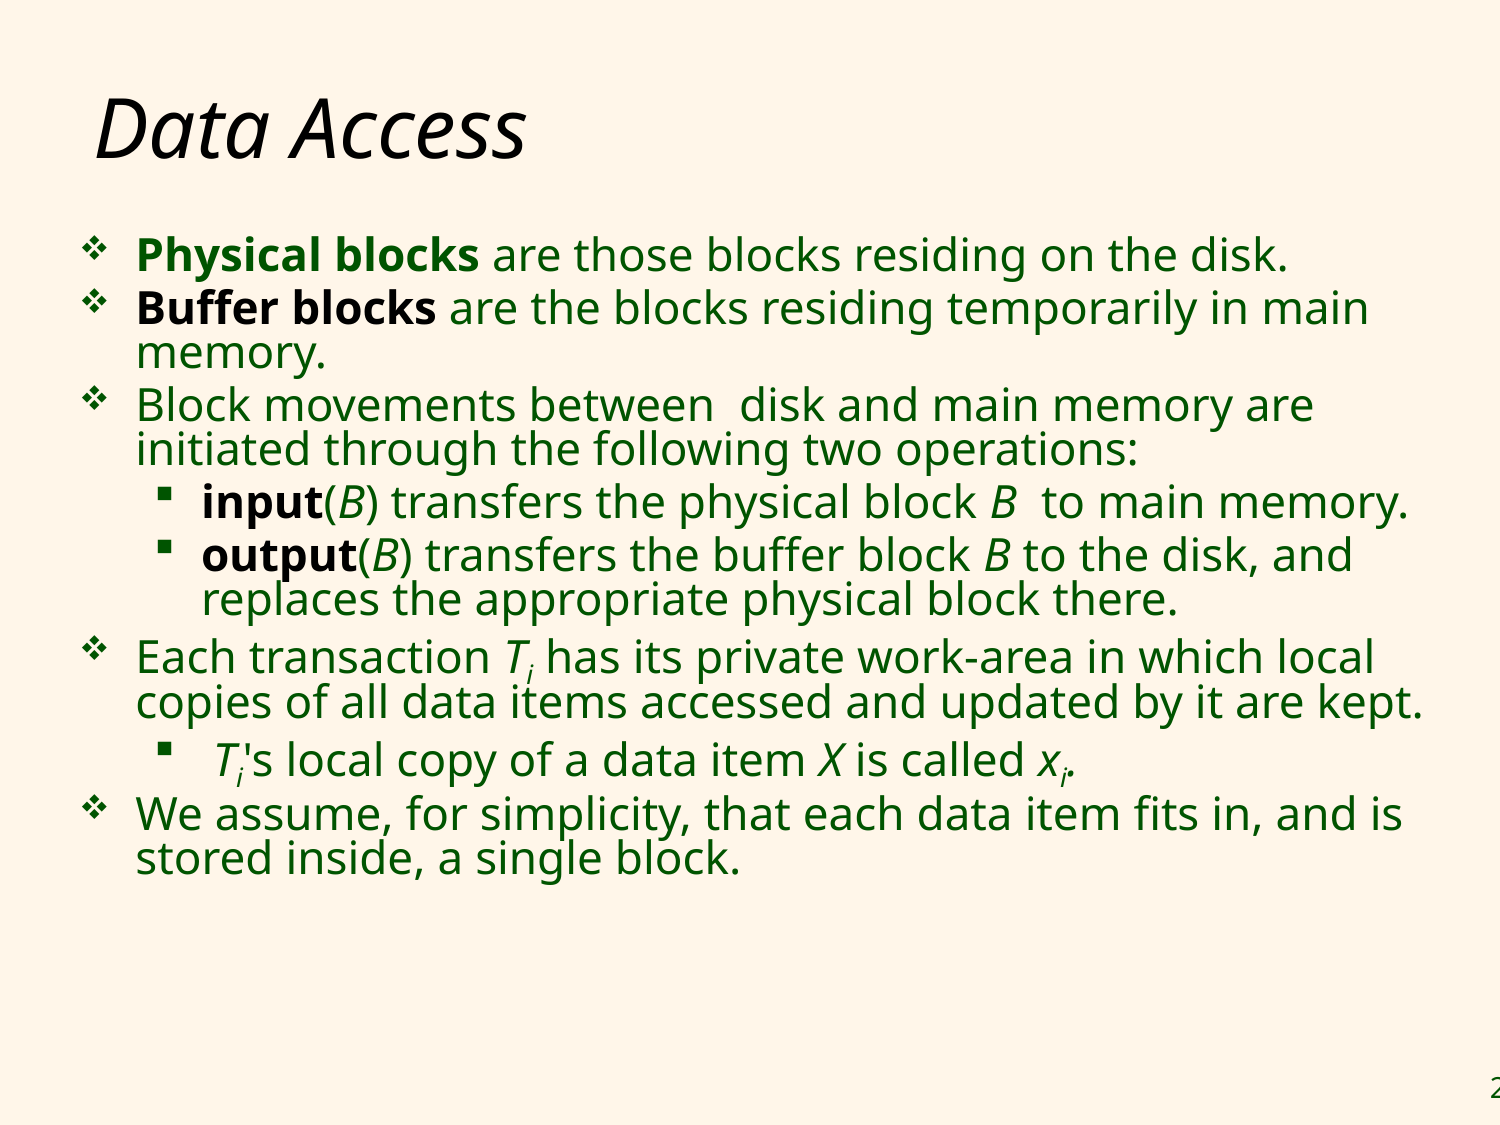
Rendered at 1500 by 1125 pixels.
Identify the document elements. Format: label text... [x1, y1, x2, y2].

list Physical blocks are those blocks residing on the disk. Buffer blocks are the blocks residing temporarily in main memory. Block movements between disk and main memory are initiated through the following two operations: input(B) transfers the physical block B to main memory. output(B) transfers the buffer block B to the disk, and replaces the appropriate physical block there. Each transaction Ti has its private work-area in which local copies of all data items accessed and updated by it are kept. Ti's local copy of a data item X is called xi. We assume, for simplicity, that each data item fits in, and is stored inside, a single block. [64, 228, 1481, 1011]
title Data Access [78, 62, 1418, 188]
